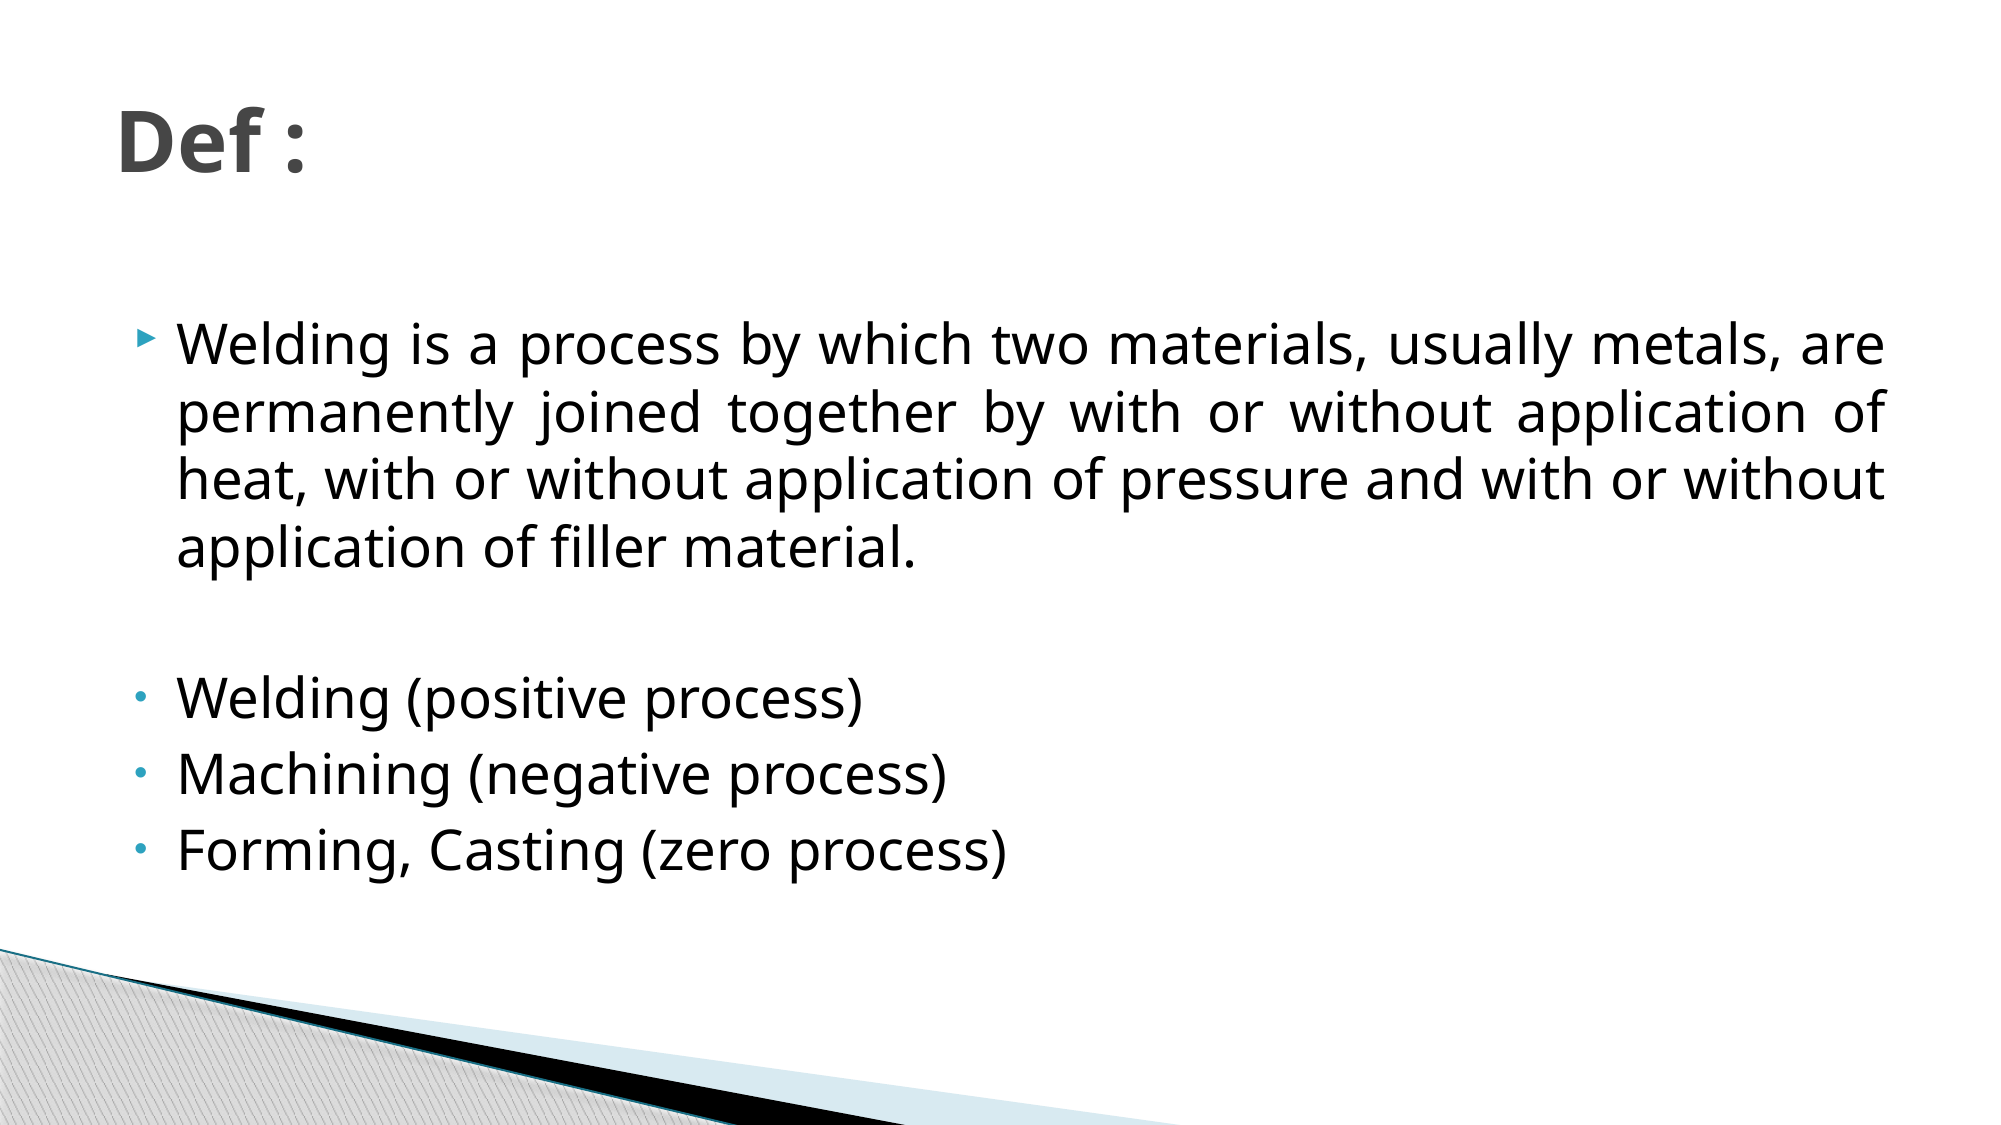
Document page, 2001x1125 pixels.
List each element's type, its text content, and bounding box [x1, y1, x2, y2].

title Def : [99, 45, 1900, 233]
list Welding is a process by which two materials, usually metals, are permanently joined together by with or without application of heat, with or without application of pressure and with or without application of filler material. Welding (positive process) Machining (negative process) Forming, Casting (zero process) [101, 301, 1902, 1044]
